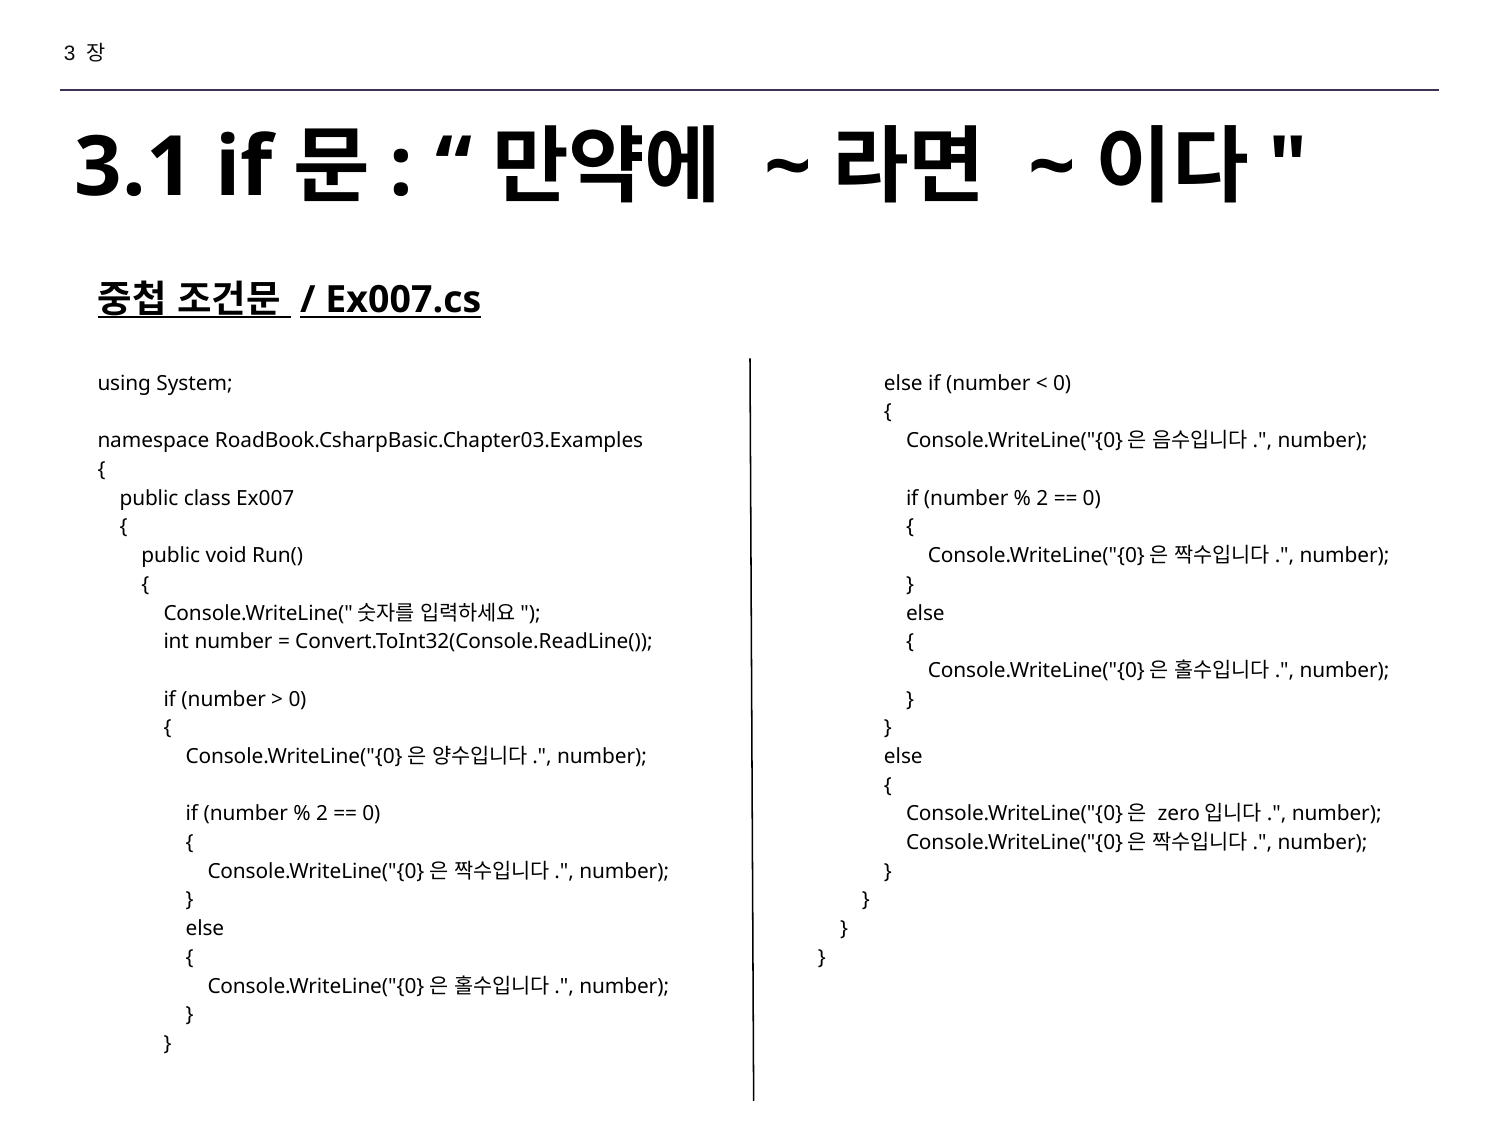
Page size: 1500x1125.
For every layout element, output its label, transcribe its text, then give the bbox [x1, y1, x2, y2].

text_box else if (number < 0) { Console.WriteLine("{0}은 음수입니다.", number); if (number % 2 == 0) { Console.WriteLine("{0}은 짝수입니다.", number); } else { Console.WriteLine("{0}은 홀수입니다.", number); } } else { Console.WriteLine("{0}은 zero입니다.", number); Console.WriteLine("{0}은 짝수입니다.", number); } } } } [802, 358, 1500, 1090]
text_box using System; namespace RoadBook.CsharpBasic.Chapter03.Examples { public class Ex007 { public void Run() { Console.WriteLine("숫자를 입력하세요"); int number = Convert.ToInt32(Console.ReadLine()); if (number > 0) { Console.WriteLine("{0}은 양수입니다.", number); if (number % 2 == 0) { Console.WriteLine("{0}은 짝수입니다.", number); } else { Console.WriteLine("{0}은 홀수입니다.", number); } } [82, 358, 747, 1090]
text_box 중첩 조건문 / Ex007.cs [82, 267, 1416, 338]
text_box [42, 267, 1433, 477]
title 3.1 if문: “만약에 ~라면 ~이다" [59, 114, 1439, 211]
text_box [749, 358, 754, 1102]
text_box 3 장 [43, 31, 304, 73]
